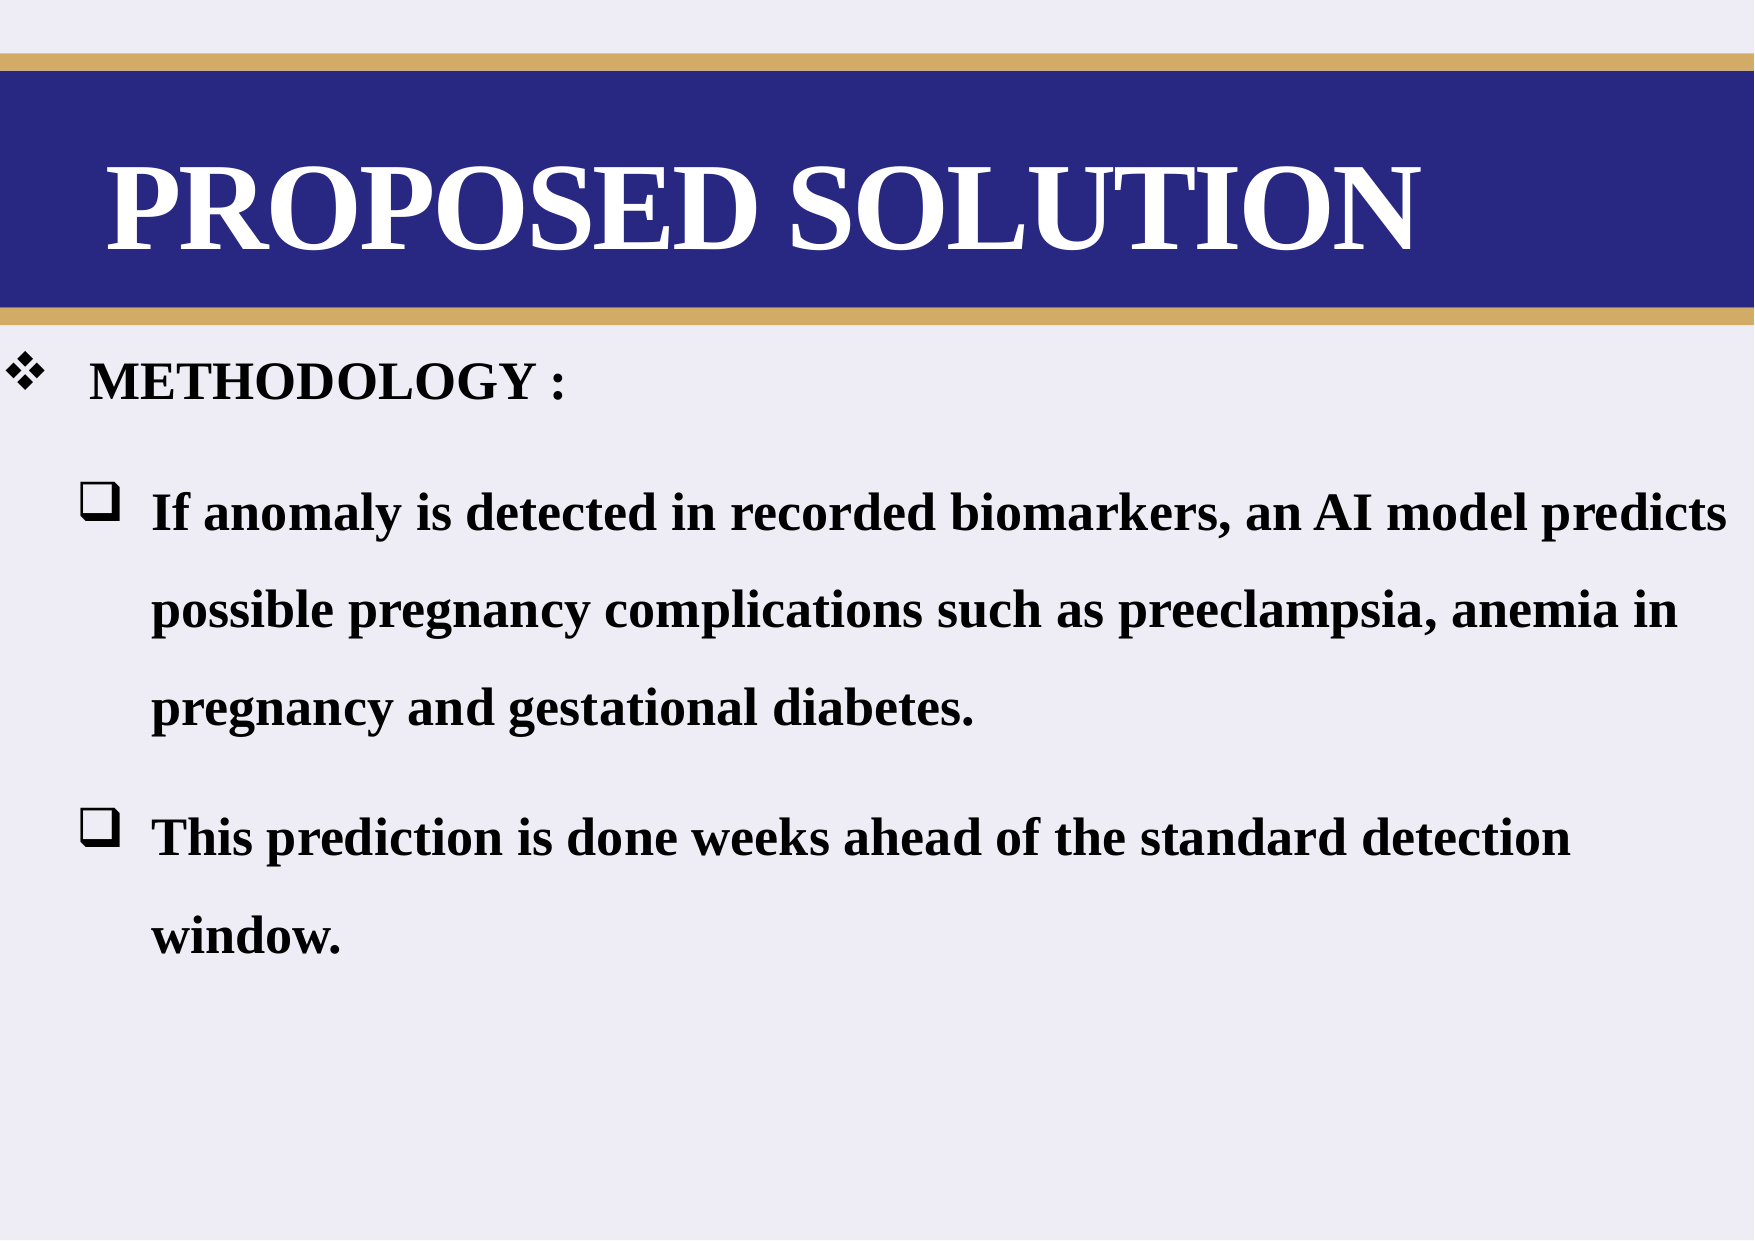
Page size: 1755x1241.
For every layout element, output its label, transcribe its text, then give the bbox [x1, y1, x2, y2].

text_box METHODOLOGY : If anomaly is detected in recorded biomarkers, an AI model predicts possible pregnancy complications such as preeclampsia, anemia in pregnancy and gestational diabetes. This prediction is done weeks ahead of the standard detection window. [0, 277, 1752, 965]
title PROPOSED SOLUTION [103, 122, 1503, 277]
